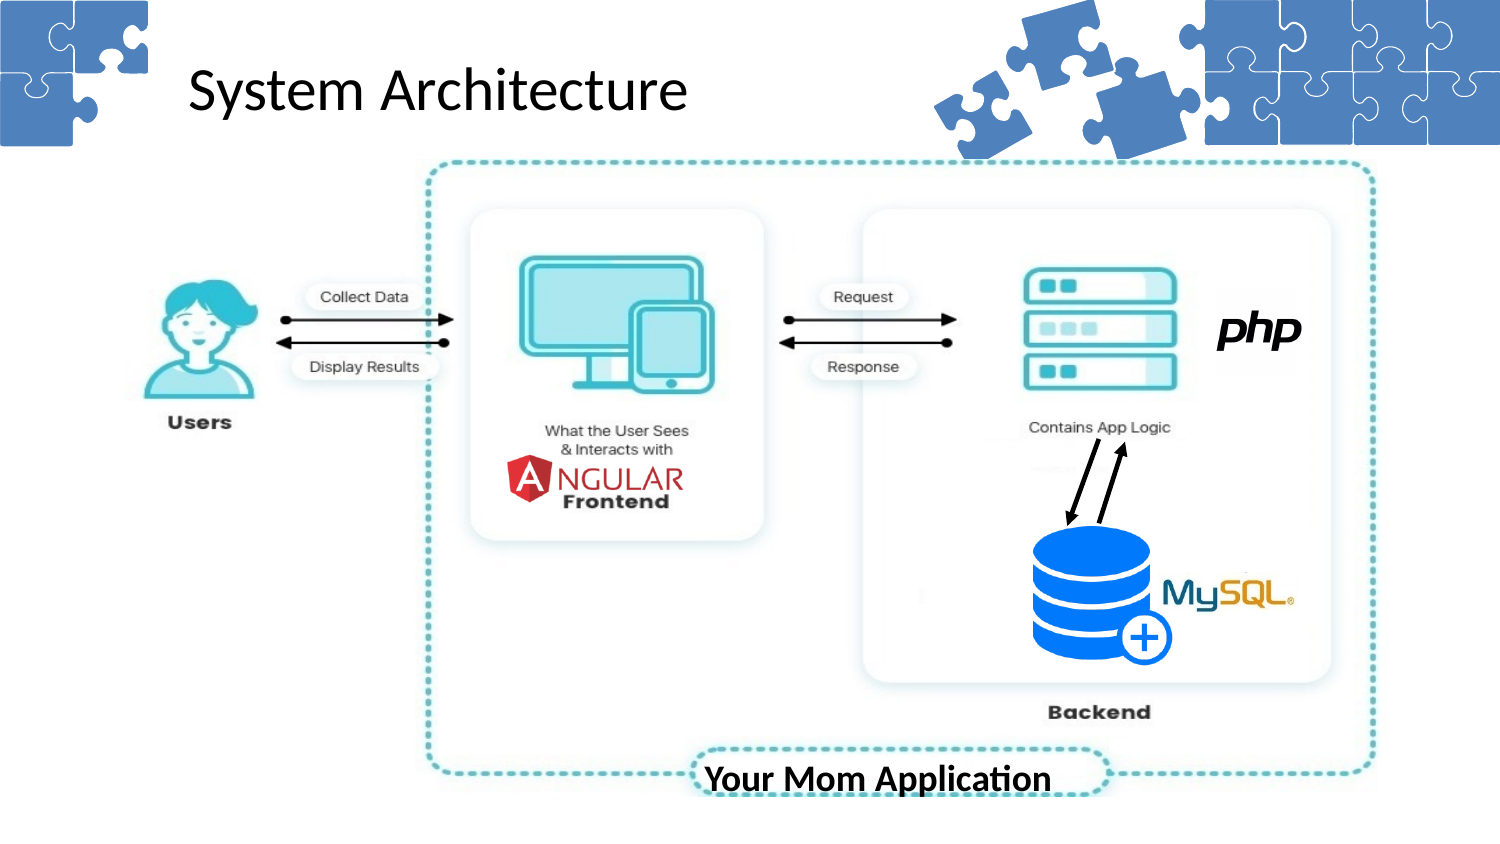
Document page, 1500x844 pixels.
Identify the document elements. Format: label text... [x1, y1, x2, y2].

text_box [1098, 441, 1126, 524]
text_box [1066, 438, 1100, 527]
list System Architecture [173, 41, 1464, 131]
picture [103, 159, 1390, 798]
